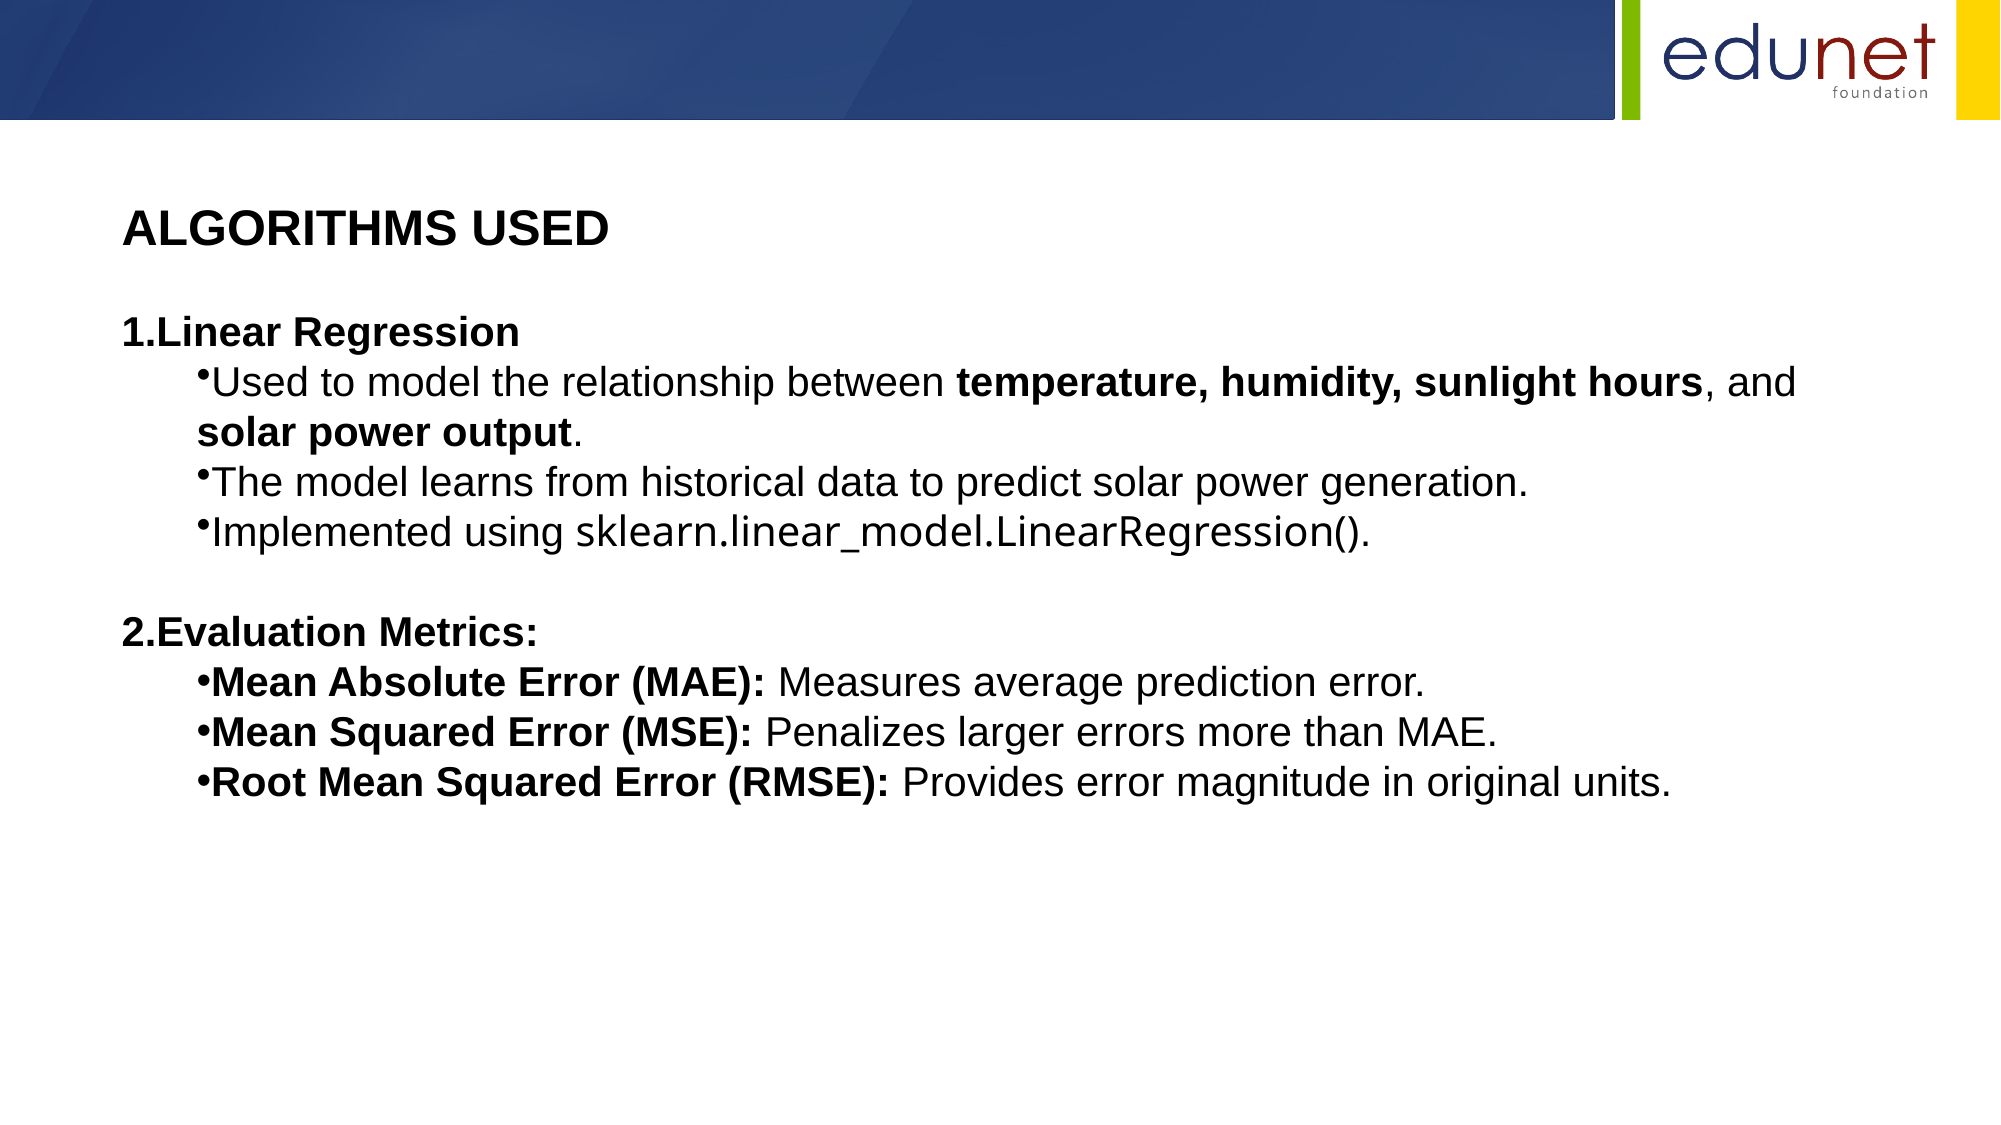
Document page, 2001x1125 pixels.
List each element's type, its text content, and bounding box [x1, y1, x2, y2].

text_box ALGORITHMS USED Linear Regression Used to model the relationship between temperature, humidity, sunlight hours, and solar power output. The model learns from historical data to predict solar power generation. Implemented using sklearn.linear_model.LinearRegression(). Evaluation Metrics: Mean Absolute Error (MAE): Measures average prediction error. Mean Squared Error (MSE): Penalizes larger errors more than MAE. Root Mean Squared Error (RMSE): Provides error magnitude in original units. [106, 187, 1897, 863]
picture [1652, 12, 1948, 108]
